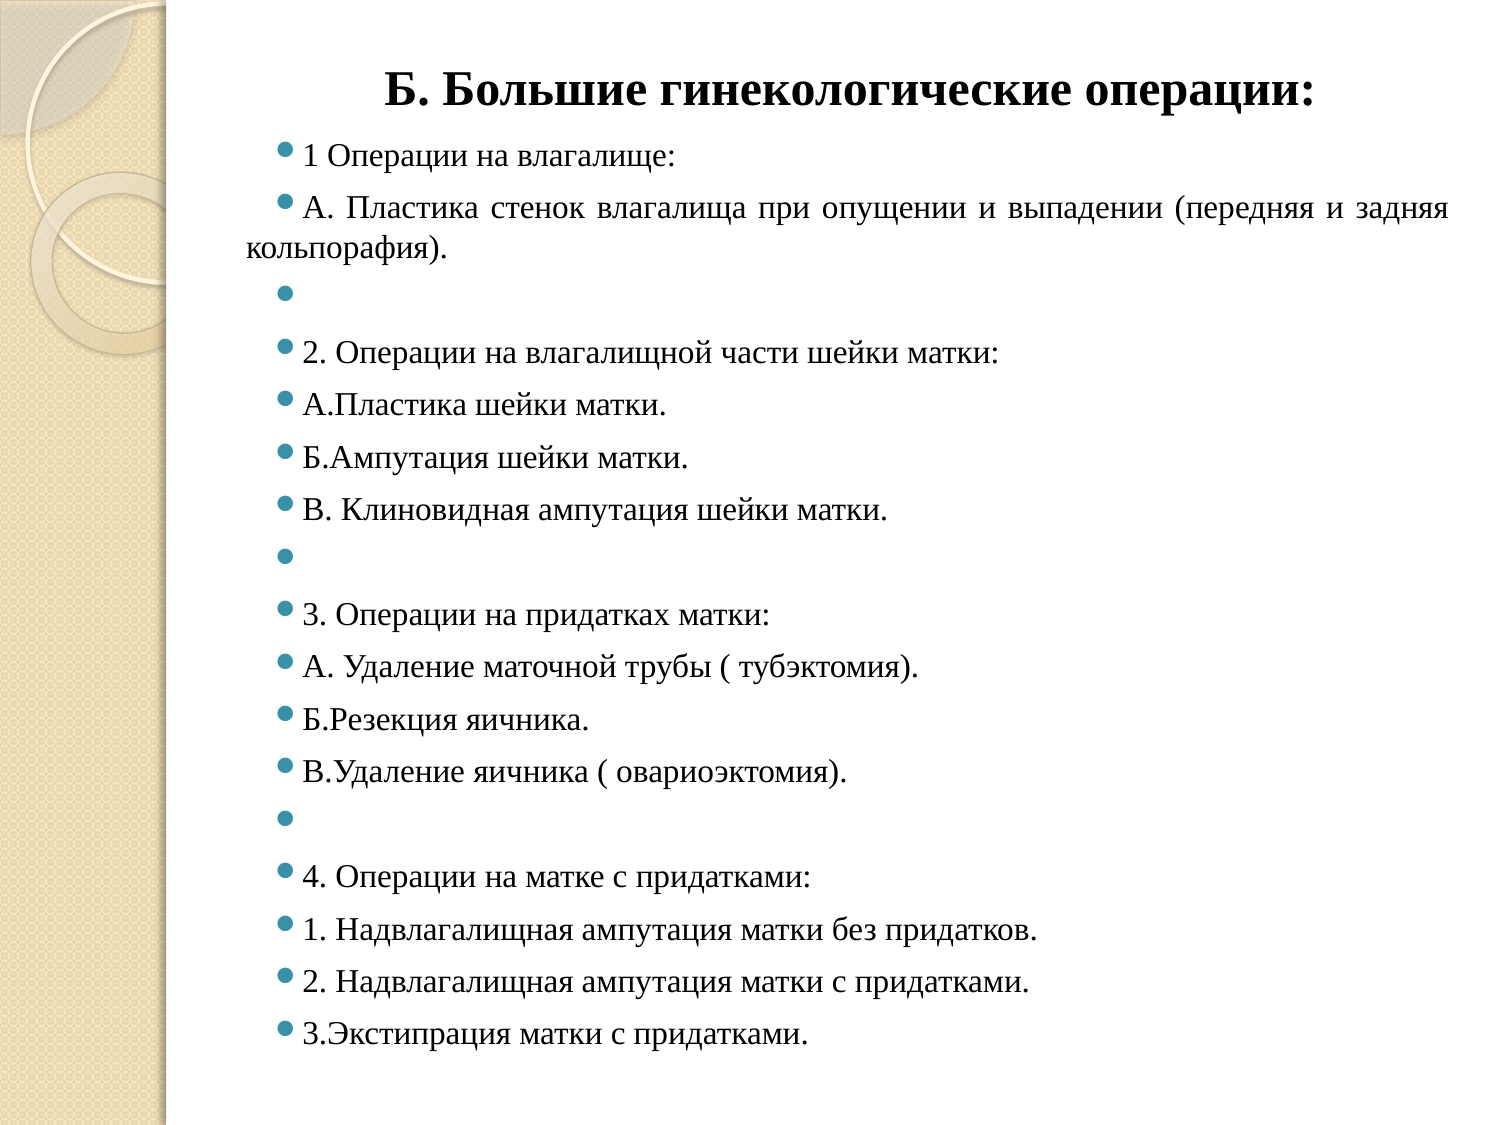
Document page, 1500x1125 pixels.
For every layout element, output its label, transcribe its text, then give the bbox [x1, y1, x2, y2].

title Б. Большие гинекологические операции: [235, 45, 1466, 125]
list 1 Операции на влагалище: А. Пластика стенок влагалища при опущении и выпадении (передняя и задняя кольпорафия). 2. Операции на влагалищной части шейки матки: А.Пластика шейки матки. Б.Ампутация шейки матки. В. Клиновидная ампутация шейки матки. 3. Операции на придатках матки: А. Удаление маточной трубы ( тубэктомия). Б.Резекция яичника. В.Удаление яичника ( овариоэктомия). 4. Операции на матке с придатками: 1. Надвлагалищная ампутация матки без придатков. 2. Надвлагалищная ампутация матки с придатками. 3.Экстипрация матки с придатками. [171, 125, 1466, 1106]
